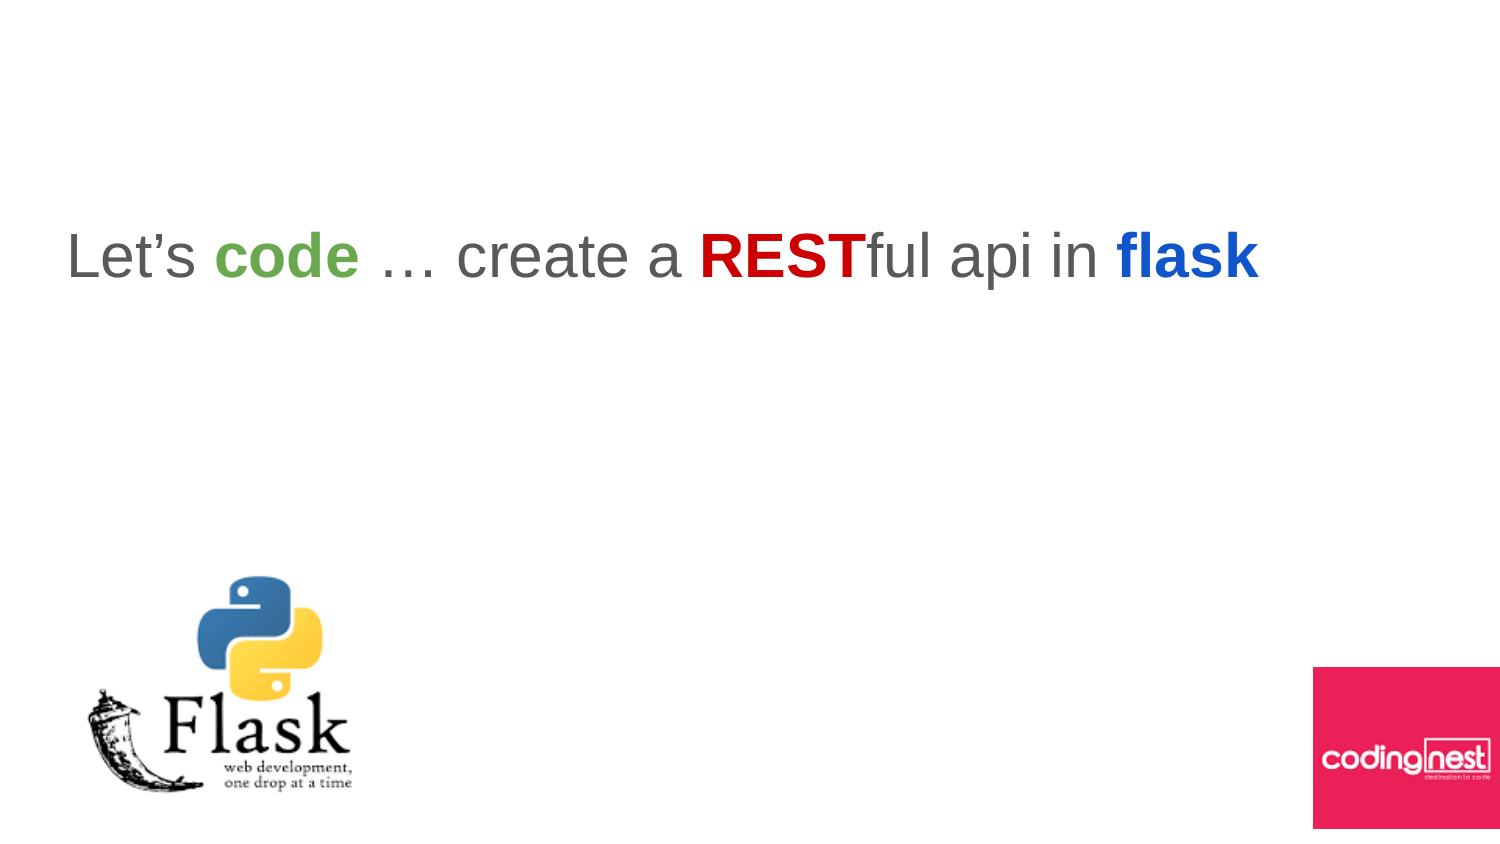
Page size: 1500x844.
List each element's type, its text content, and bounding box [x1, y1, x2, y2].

list Let’s code … create a RESTful api in flask [51, 189, 1449, 750]
picture [0, 566, 444, 844]
picture [1313, 667, 1500, 829]
